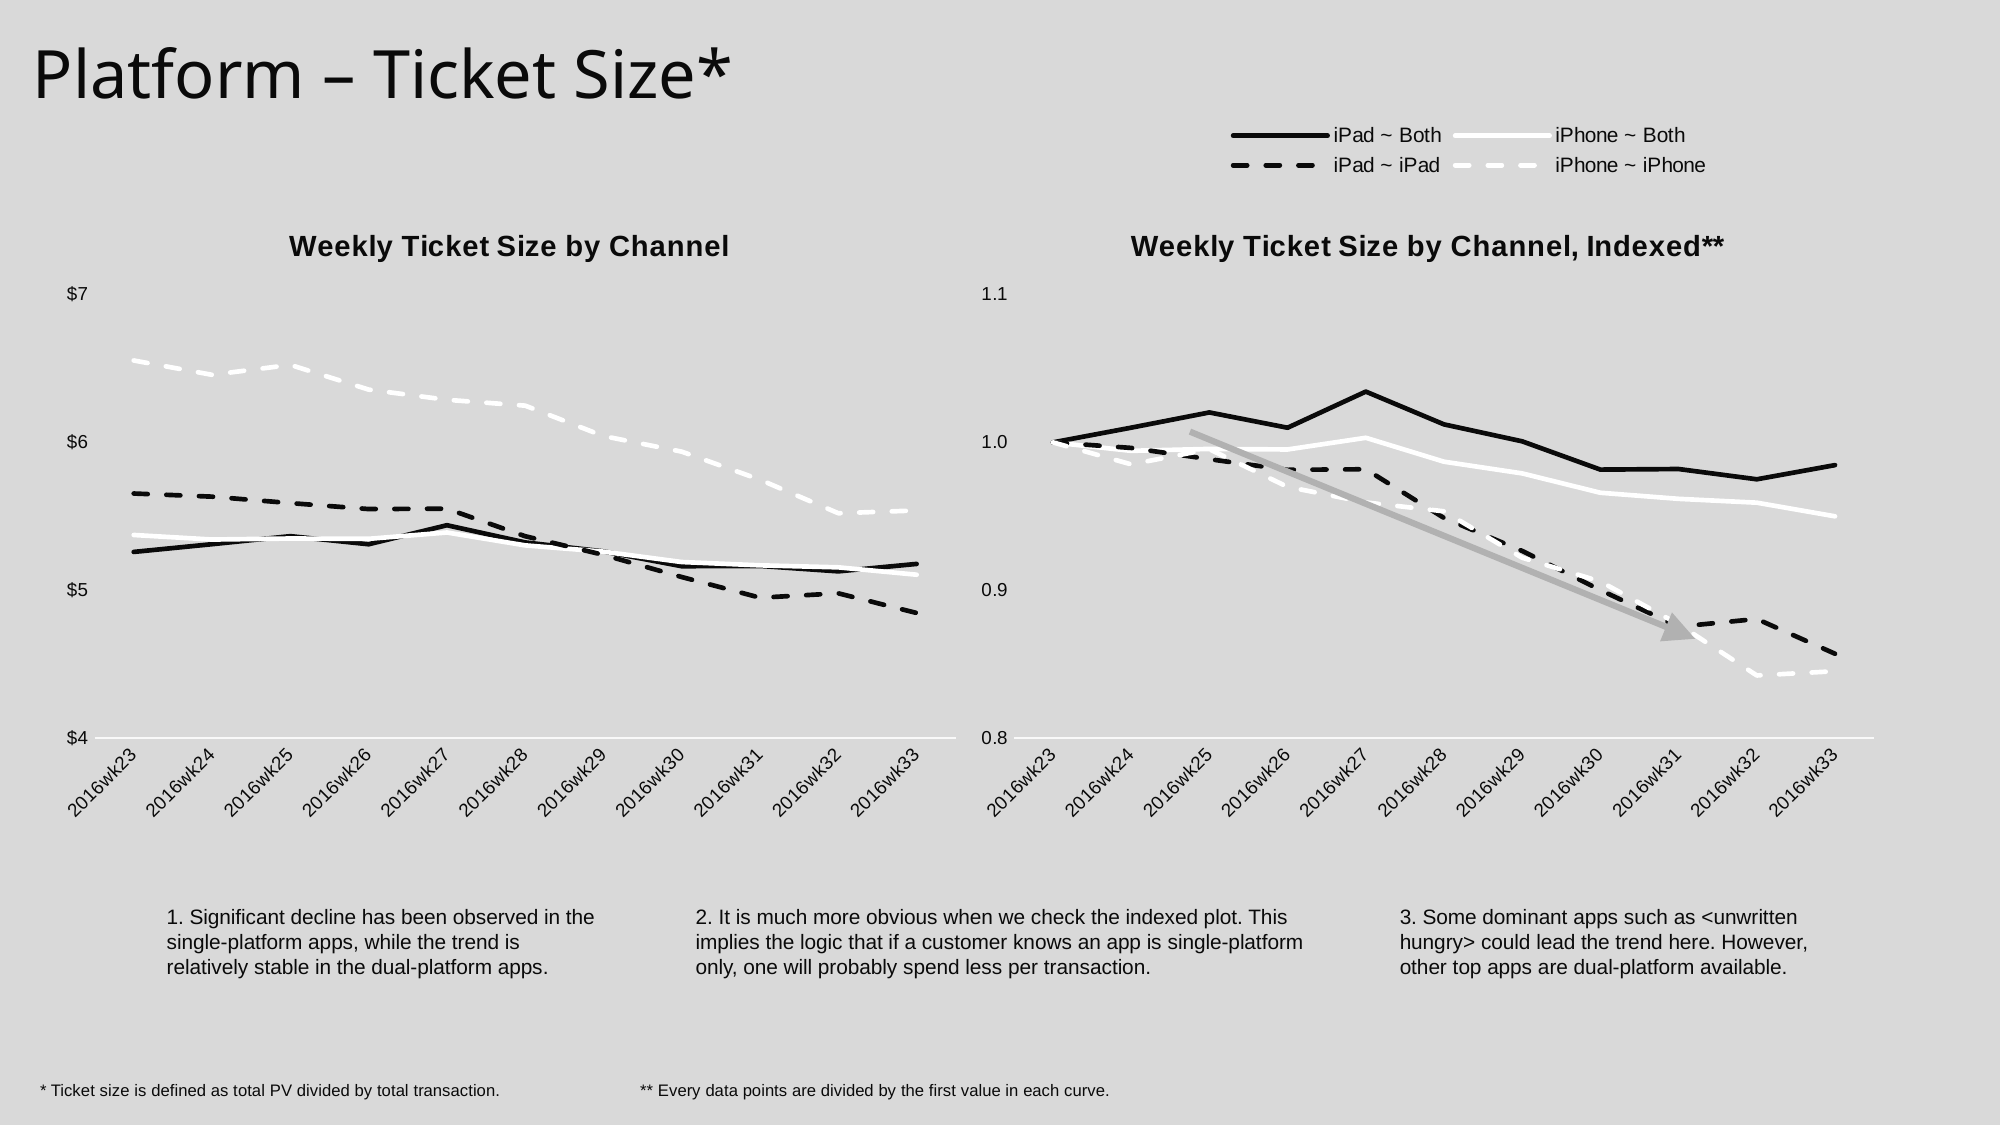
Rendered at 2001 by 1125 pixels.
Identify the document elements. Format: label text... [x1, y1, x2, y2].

title Platform – Ticket Size* [17, 17, 1312, 124]
chart [974, 108, 1965, 184]
chart [44, 199, 1893, 836]
text_box 2. It is much more obvious when we check the indexed plot. This implies the logic that if a customer knows an app is single-platform only, one will probably spend less per transaction. [680, 896, 1320, 987]
text_box 3. Some dominant apps such as <unwritten hungry> could lead the trend here. However, other top apps are dual-platform available. [1385, 896, 1849, 987]
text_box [1189, 431, 1696, 639]
text_box 1. Significant decline has been observed in the single-platform apps, while the trend is relatively stable in the dual-platform apps. [151, 896, 615, 987]
text_box * Ticket size is defined as total PV divided by total transaction. ** Every data points are divided by the first value in each curve. [25, 1072, 1131, 1108]
